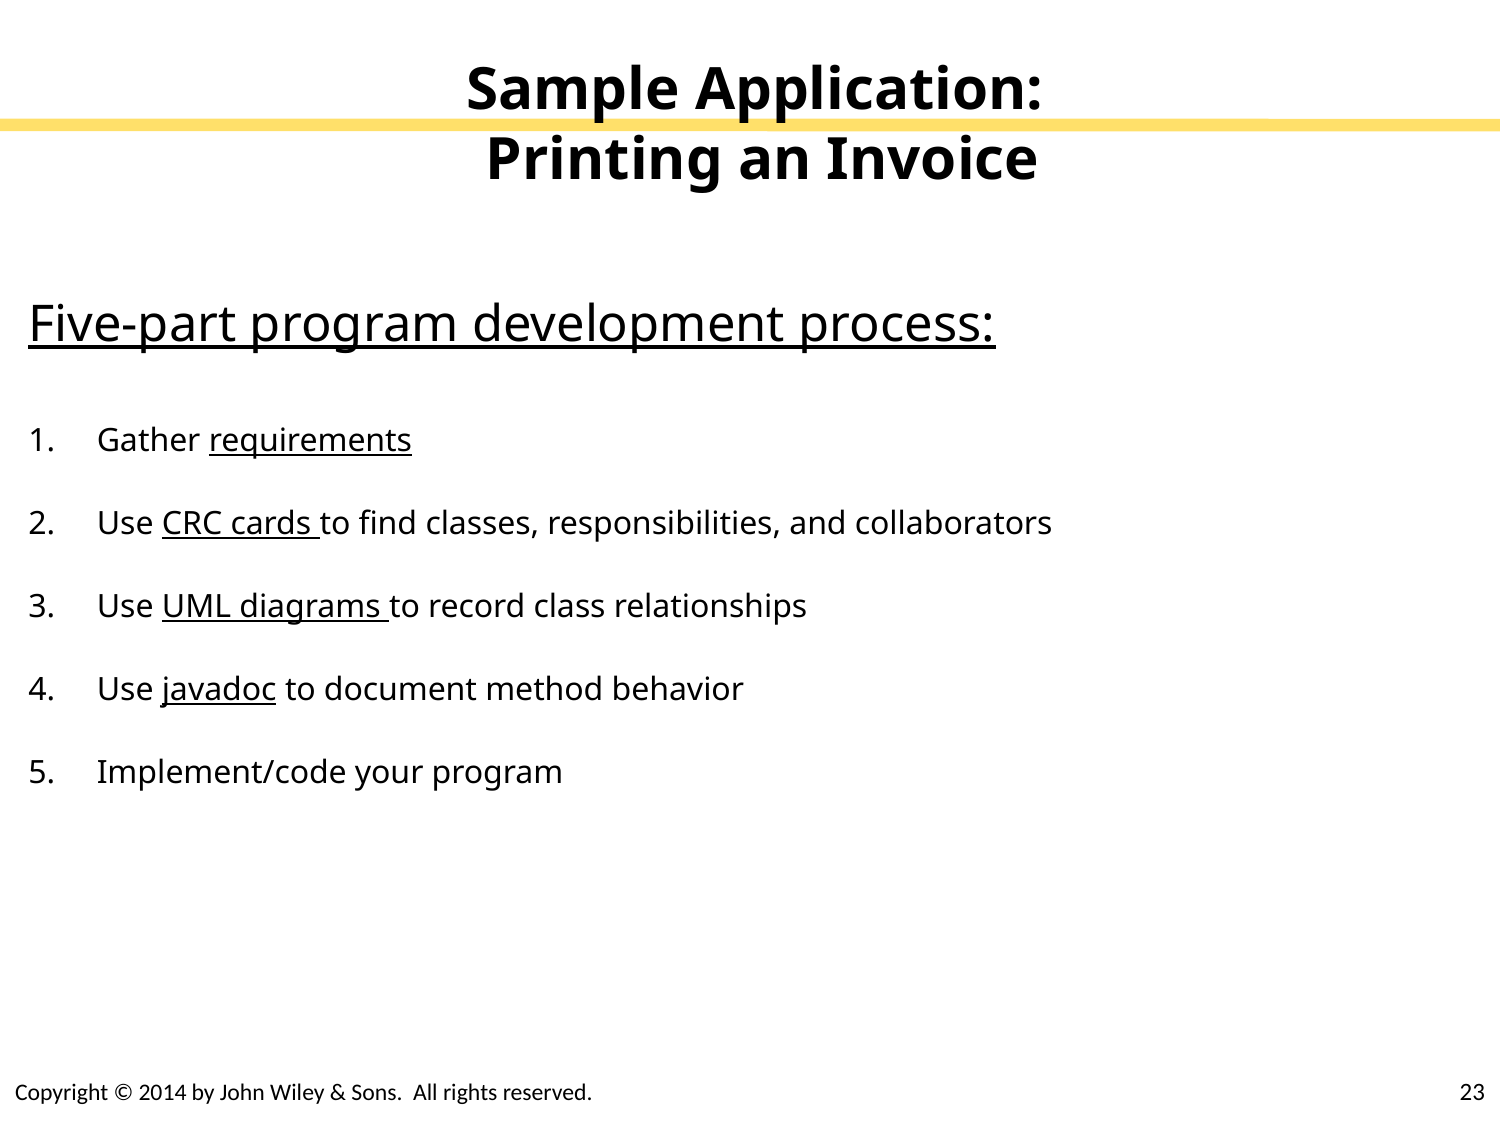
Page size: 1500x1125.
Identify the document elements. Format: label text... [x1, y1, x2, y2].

title Sample Application: Printing an Invoice [13, 32, 1500, 211]
list Five-part program development process: Gather requirements Use CRC cards to find classes, responsibilities, and collaborators Use UML diagrams to record class relationships Use javadoc to document method behavior Implement/code your program [13, 283, 1500, 802]
